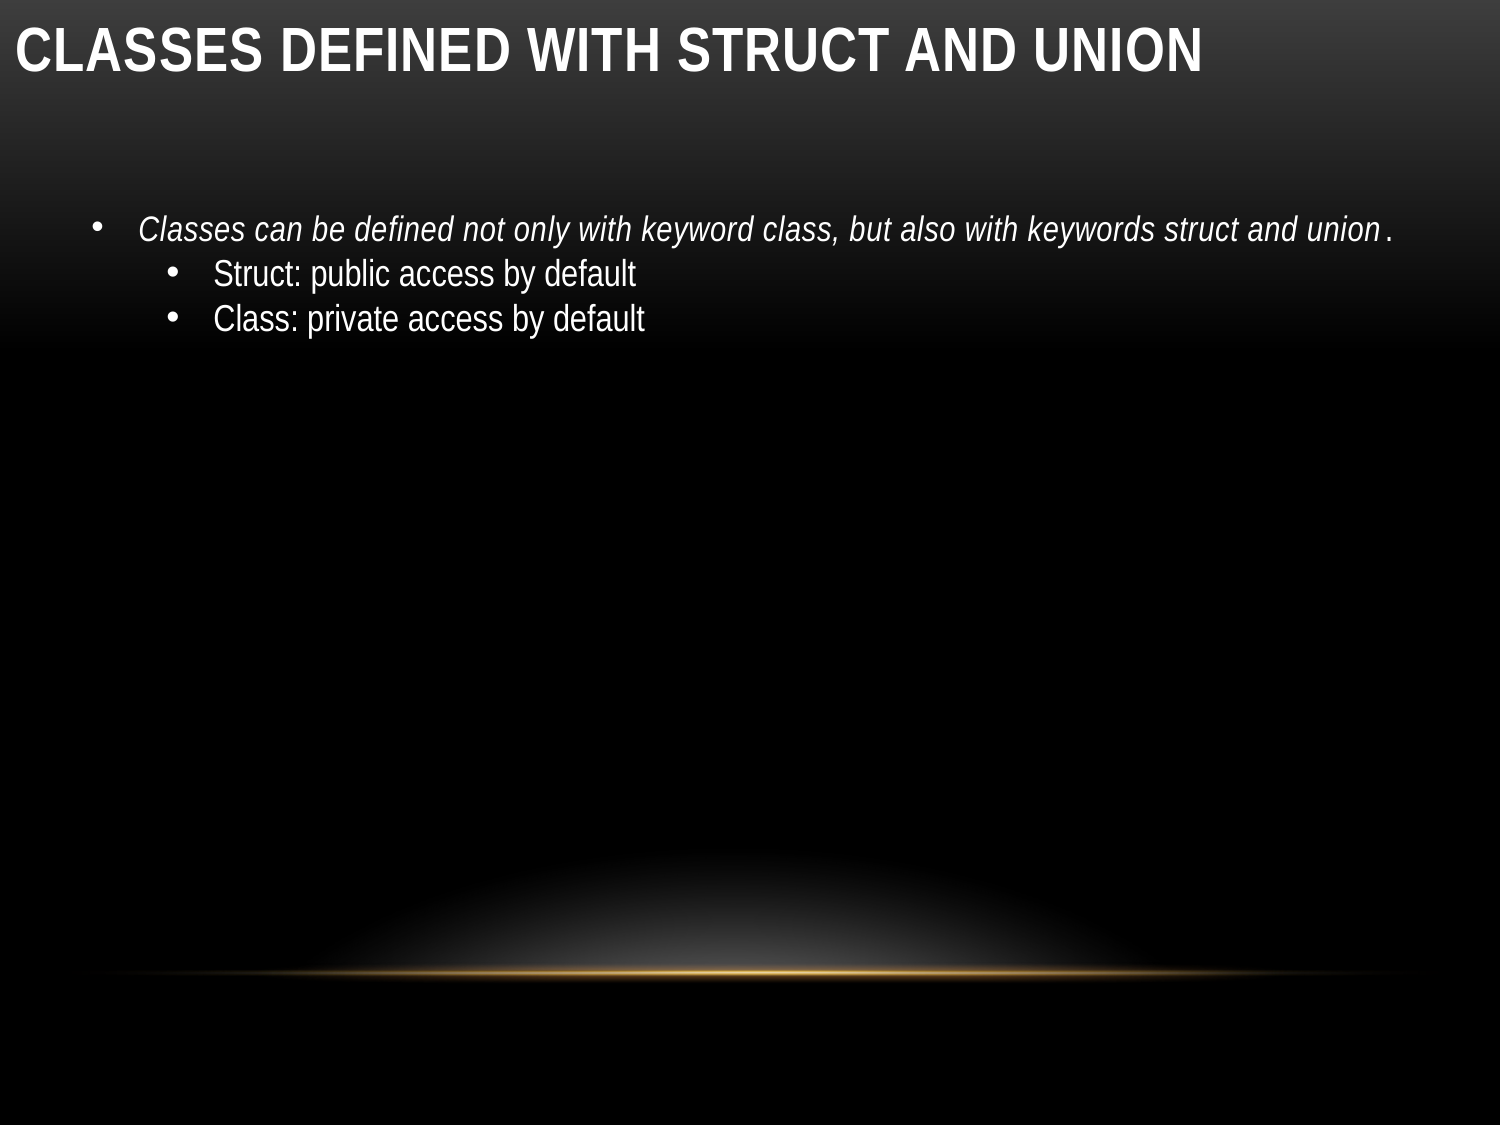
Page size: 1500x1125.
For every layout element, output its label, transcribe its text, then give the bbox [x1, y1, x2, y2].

title Classes defined with struct and union [0, 1, 1258, 102]
text_box Classes can be defined not only with keyword class, but also with keywords struct and union. Struct: public access by default Class: private access by default [76, 196, 1436, 346]
picture [0, 0, 1500, 1125]
